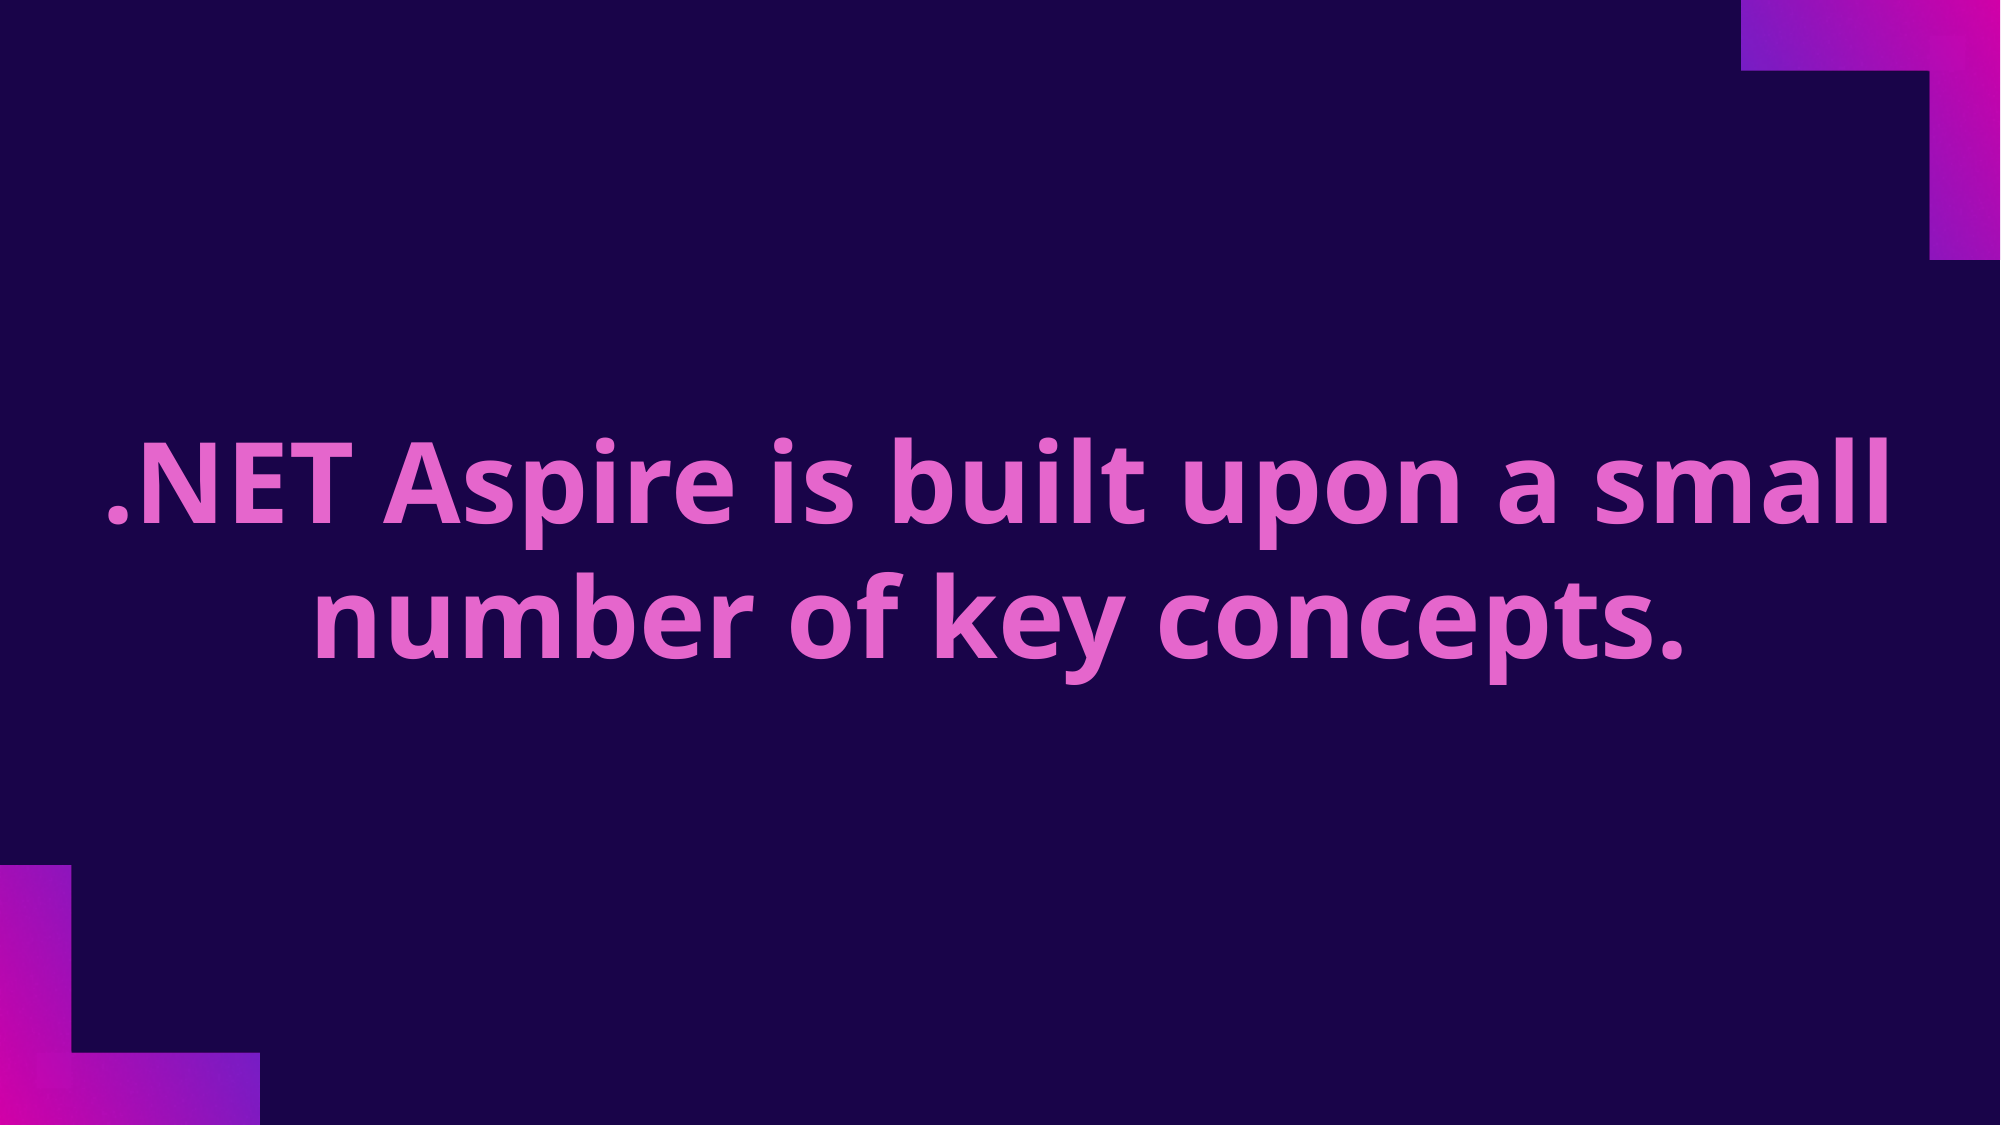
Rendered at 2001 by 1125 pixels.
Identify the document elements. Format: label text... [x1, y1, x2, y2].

title .NET Aspire is built upon a small number of key concepts. [92, 409, 1908, 683]
picture [1741, 0, 2001, 260]
picture [0, 865, 260, 1125]
